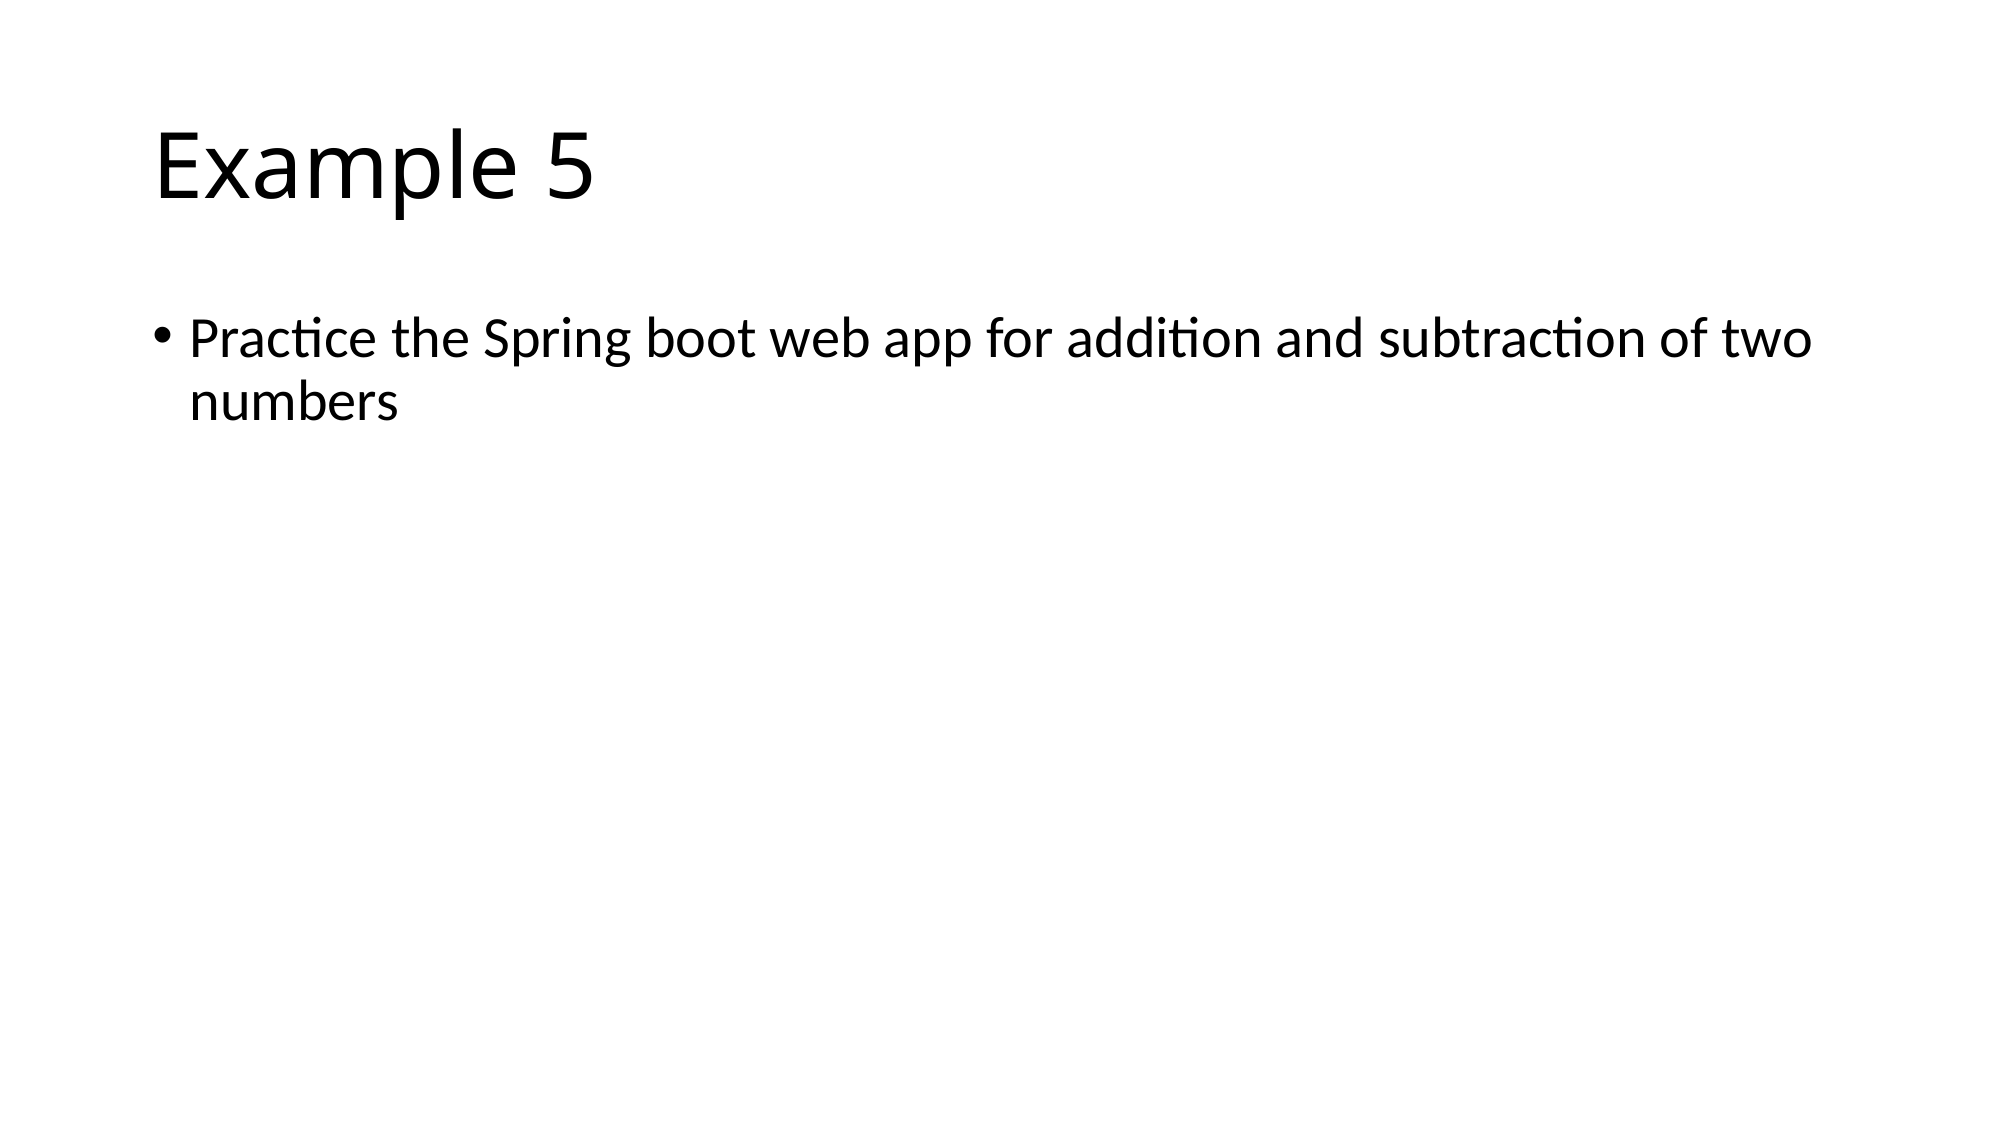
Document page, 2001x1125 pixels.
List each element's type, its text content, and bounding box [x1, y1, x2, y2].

title Example 5 [137, 59, 1863, 278]
list Practice the Spring boot web app for addition and subtraction of two numbers [137, 299, 1863, 1014]
